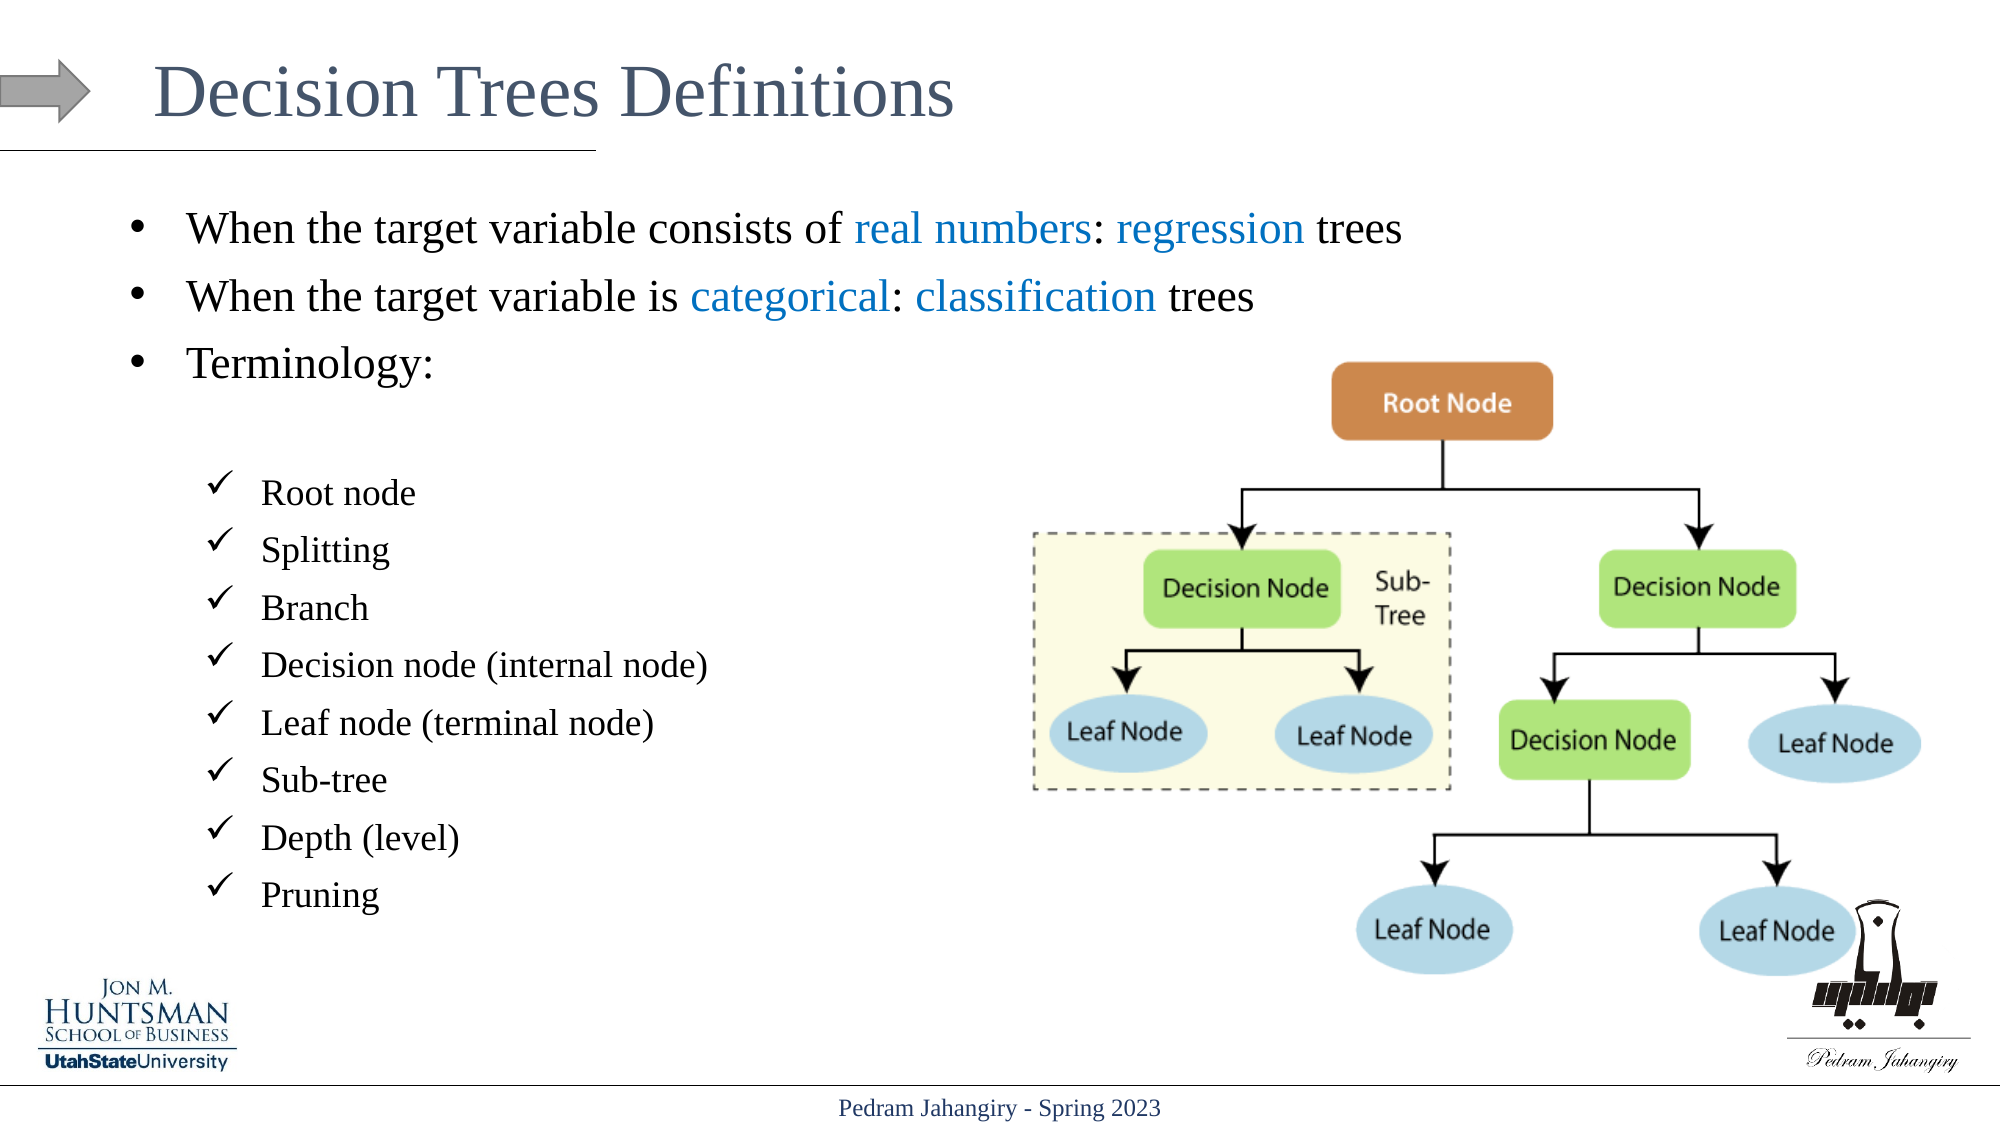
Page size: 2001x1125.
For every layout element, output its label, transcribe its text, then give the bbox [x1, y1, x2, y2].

text_box When the target variable consists of real numbers: regression trees When the target variable is categorical: classification trees Terminology: Root node Splitting Branch Decision node (internal node) Leaf node (terminal node) Sub-tree Depth (level) Pruning [114, 190, 1921, 923]
picture [36, 970, 238, 1072]
text_box Decision Trees Definitions [138, 17, 1392, 141]
picture [1017, 352, 1971, 1085]
text_box [0, 58, 91, 124]
